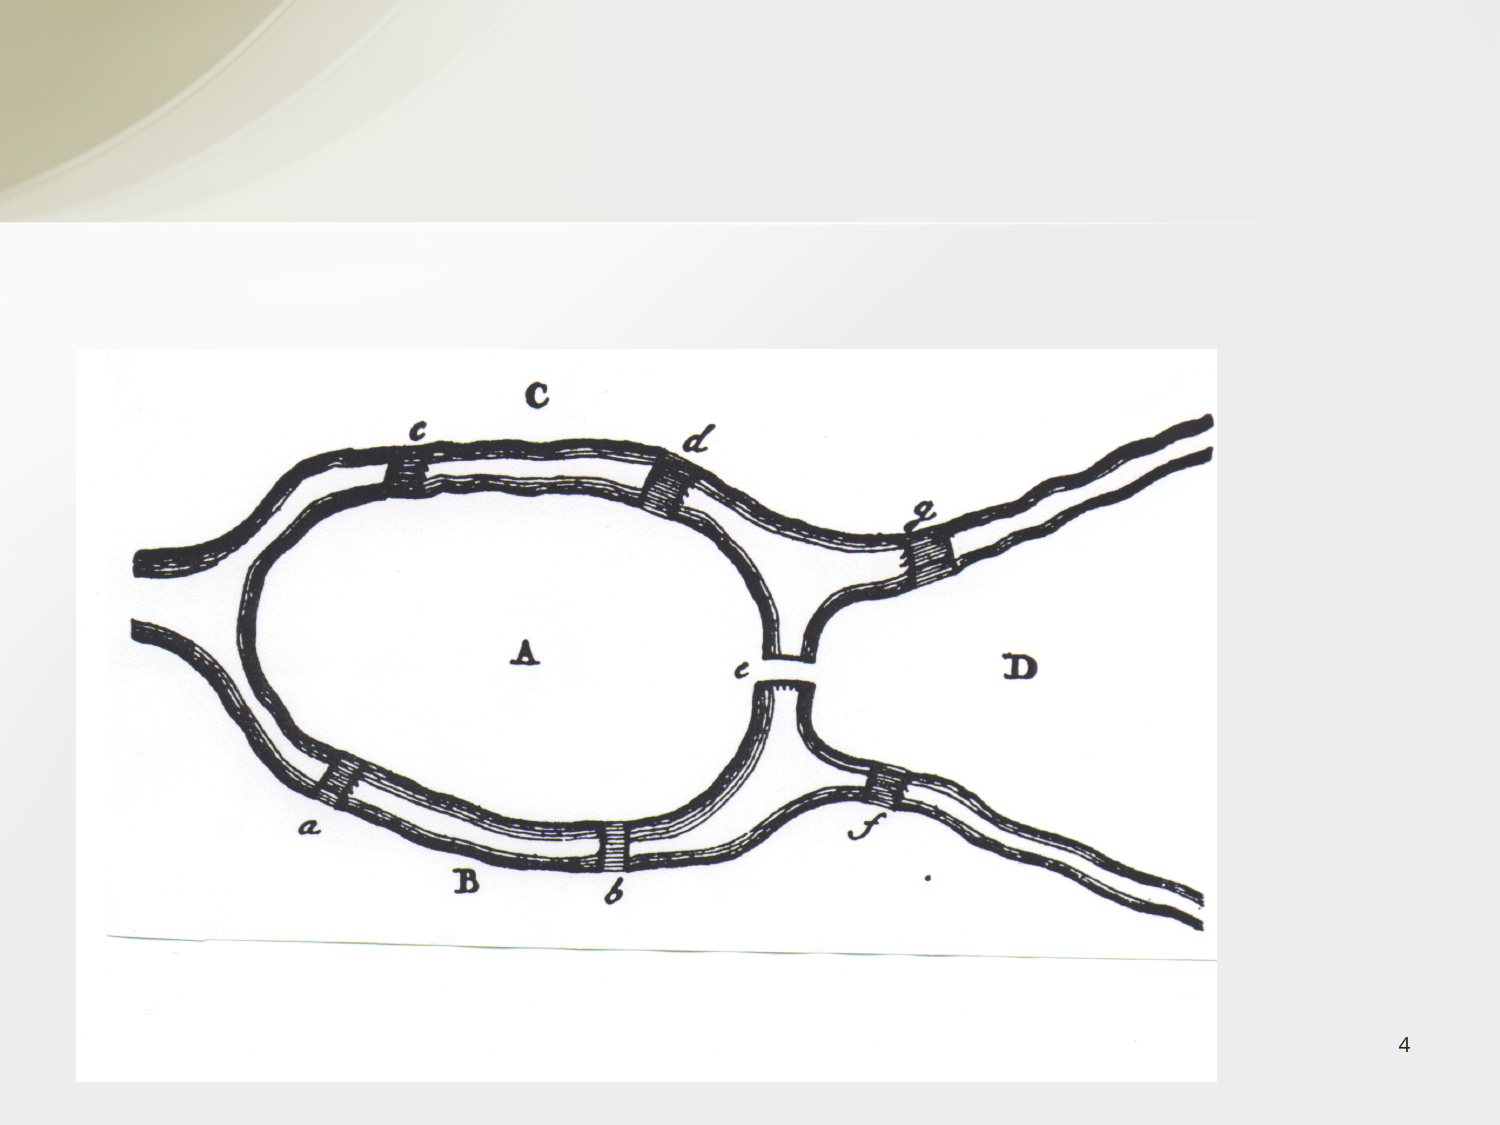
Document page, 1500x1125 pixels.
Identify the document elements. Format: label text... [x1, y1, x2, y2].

picture [0, 0, 1500, 1125]
slide_number 4 [1074, 1024, 1425, 1103]
footer Teoría de Grafos [512, 1094, 988, 1103]
